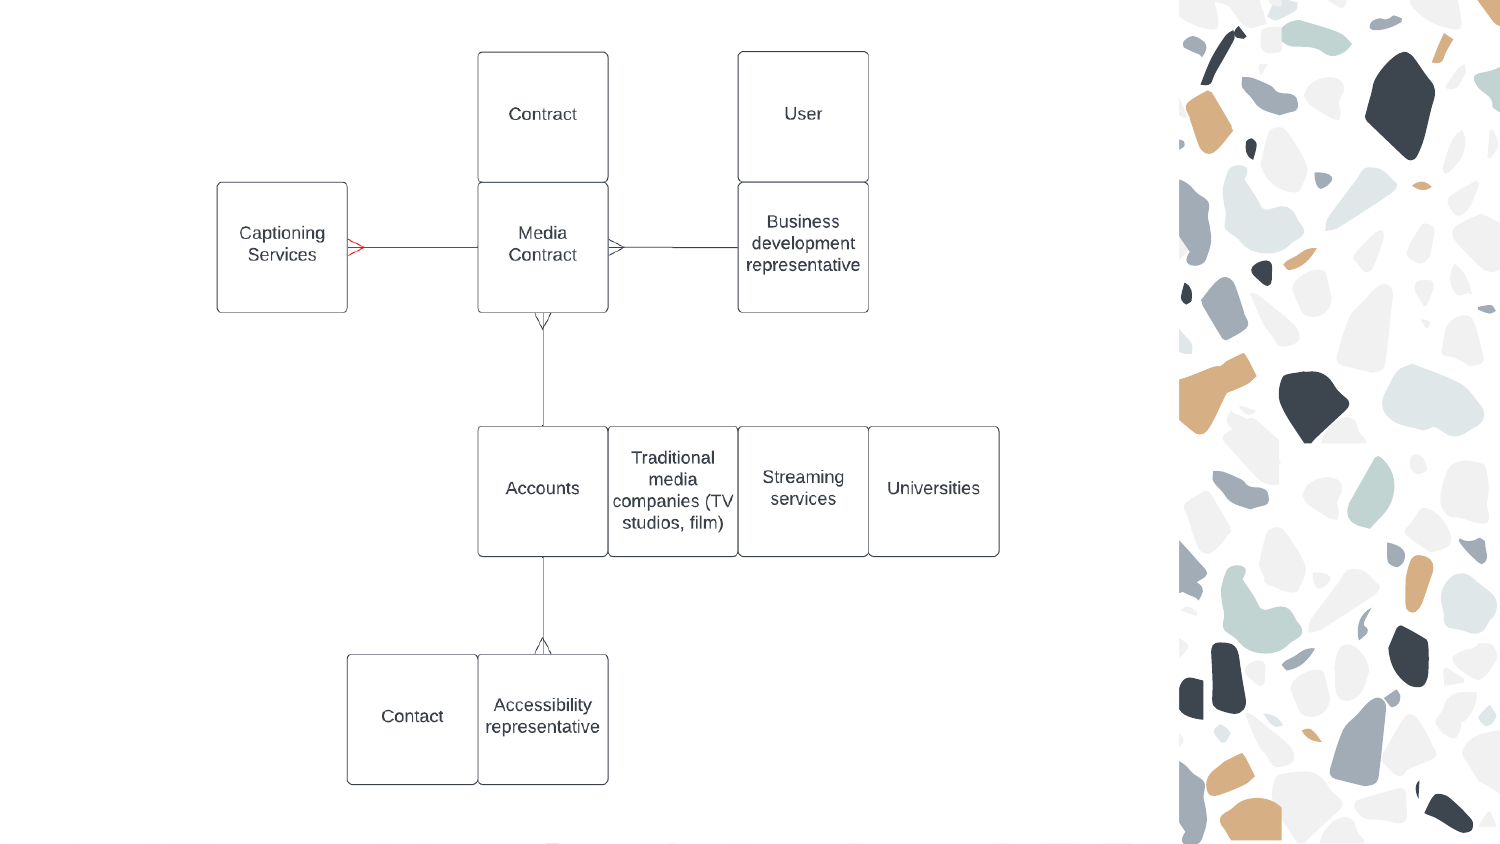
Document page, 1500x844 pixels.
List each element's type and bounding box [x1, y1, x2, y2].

picture [184, 19, 1031, 817]
